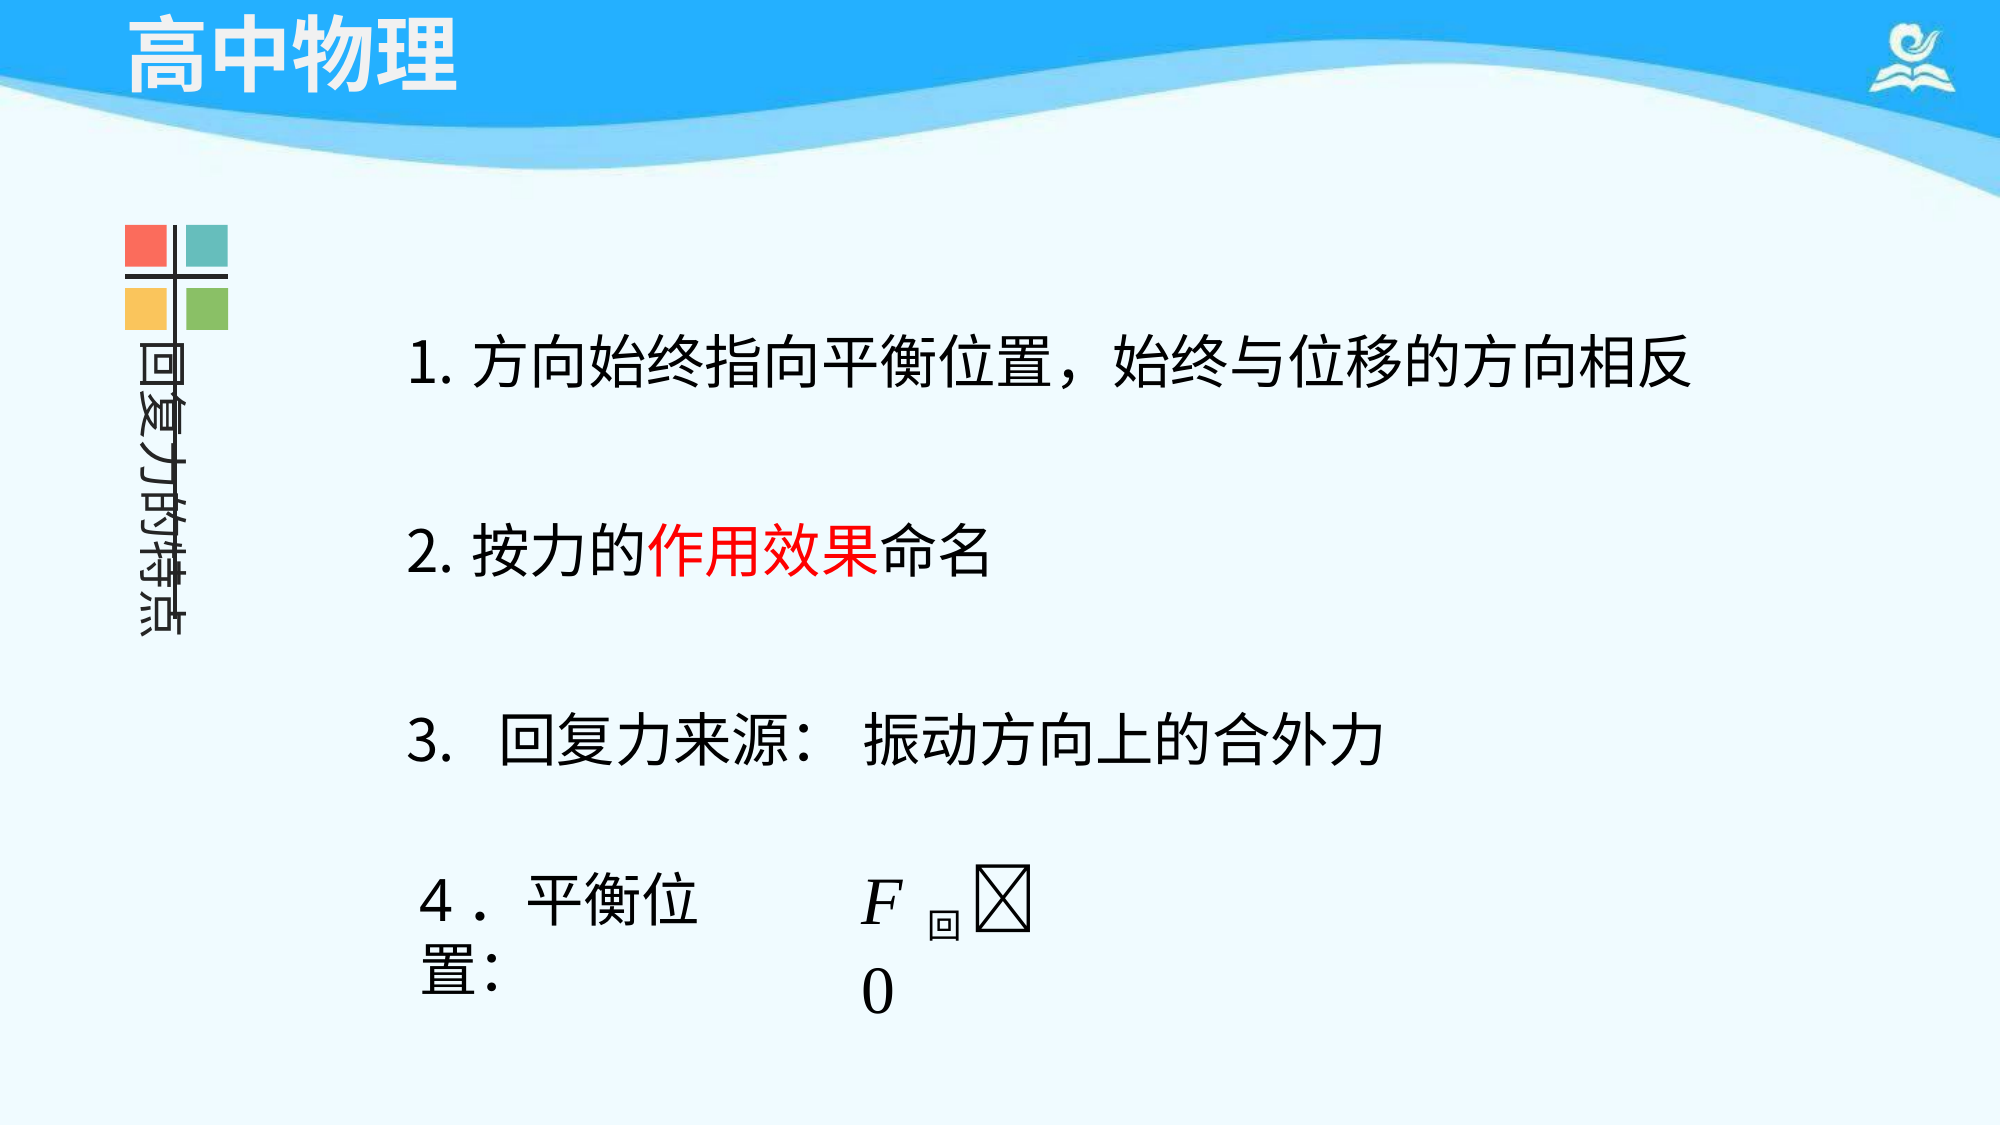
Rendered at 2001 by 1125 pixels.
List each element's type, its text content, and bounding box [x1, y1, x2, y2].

text_box [186, 288, 229, 330]
title 高中物理 [123, 0, 461, 190]
text_box [125, 288, 167, 330]
text_box 4．平衡位置： [417, 861, 806, 1004]
text_box [186, 224, 228, 267]
text_box 方向始终指向平衡位置，始终与位移的方向相反 按力的作用效果命名 回复力来源： 振动方向上的合外力 [403, 323, 1699, 774]
text_box 回复力的特点 [119, 337, 174, 642]
text_box [125, 224, 167, 267]
picture [0, 0, 2000, 1125]
text_box F 回  0 [859, 854, 1046, 1027]
